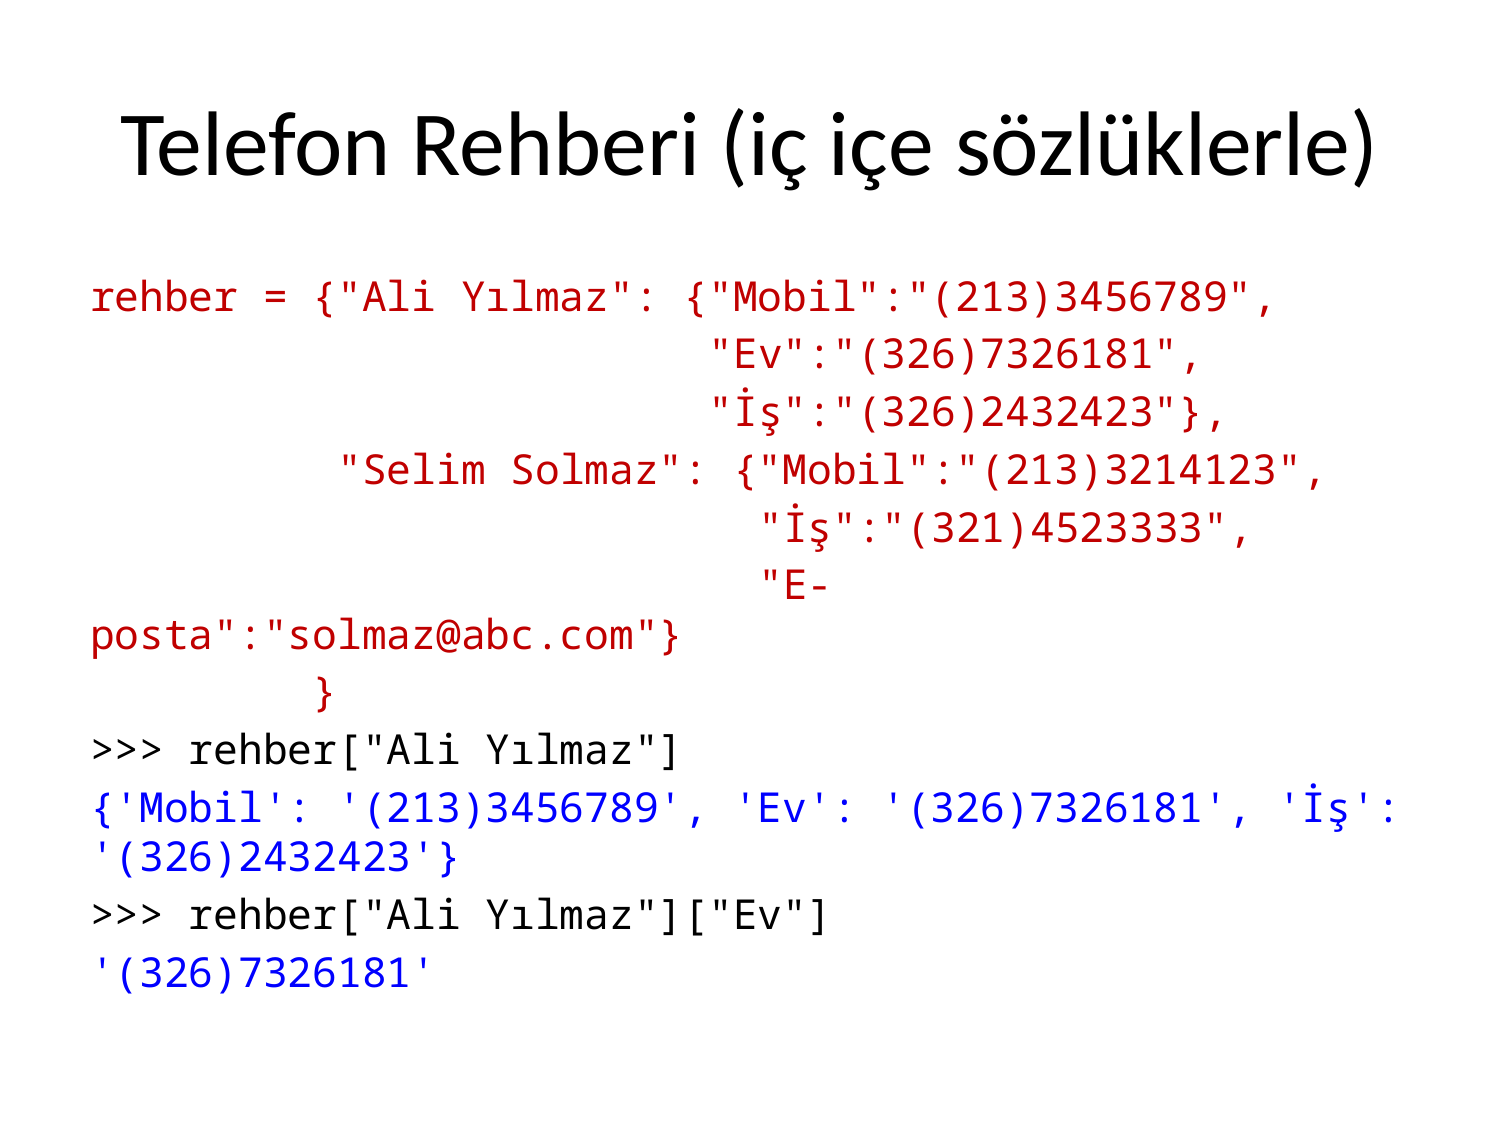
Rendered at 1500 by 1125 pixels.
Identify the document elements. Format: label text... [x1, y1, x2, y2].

list rehber = {"Ali Yılmaz": {"Mobil":"(213)3456789", "Ev":"(326)7326181", "İş":"(326)2432423"}, "Selim Solmaz": {"Mobil":"(213)3214123", "İş":"(321)4523333", "E-posta":"solmaz@abc.com"} } >>> rehber["Ali Yılmaz"] {'Mobil': '(213)3456789', 'Ev': '(326)7326181', 'İş': '(326)2432423'} >>> rehber["Ali Yılmaz"]["Ev"] '(326)7326181' [75, 262, 1425, 1005]
title Telefon Rehberi (iç içe sözlüklerle) [75, 45, 1425, 233]
